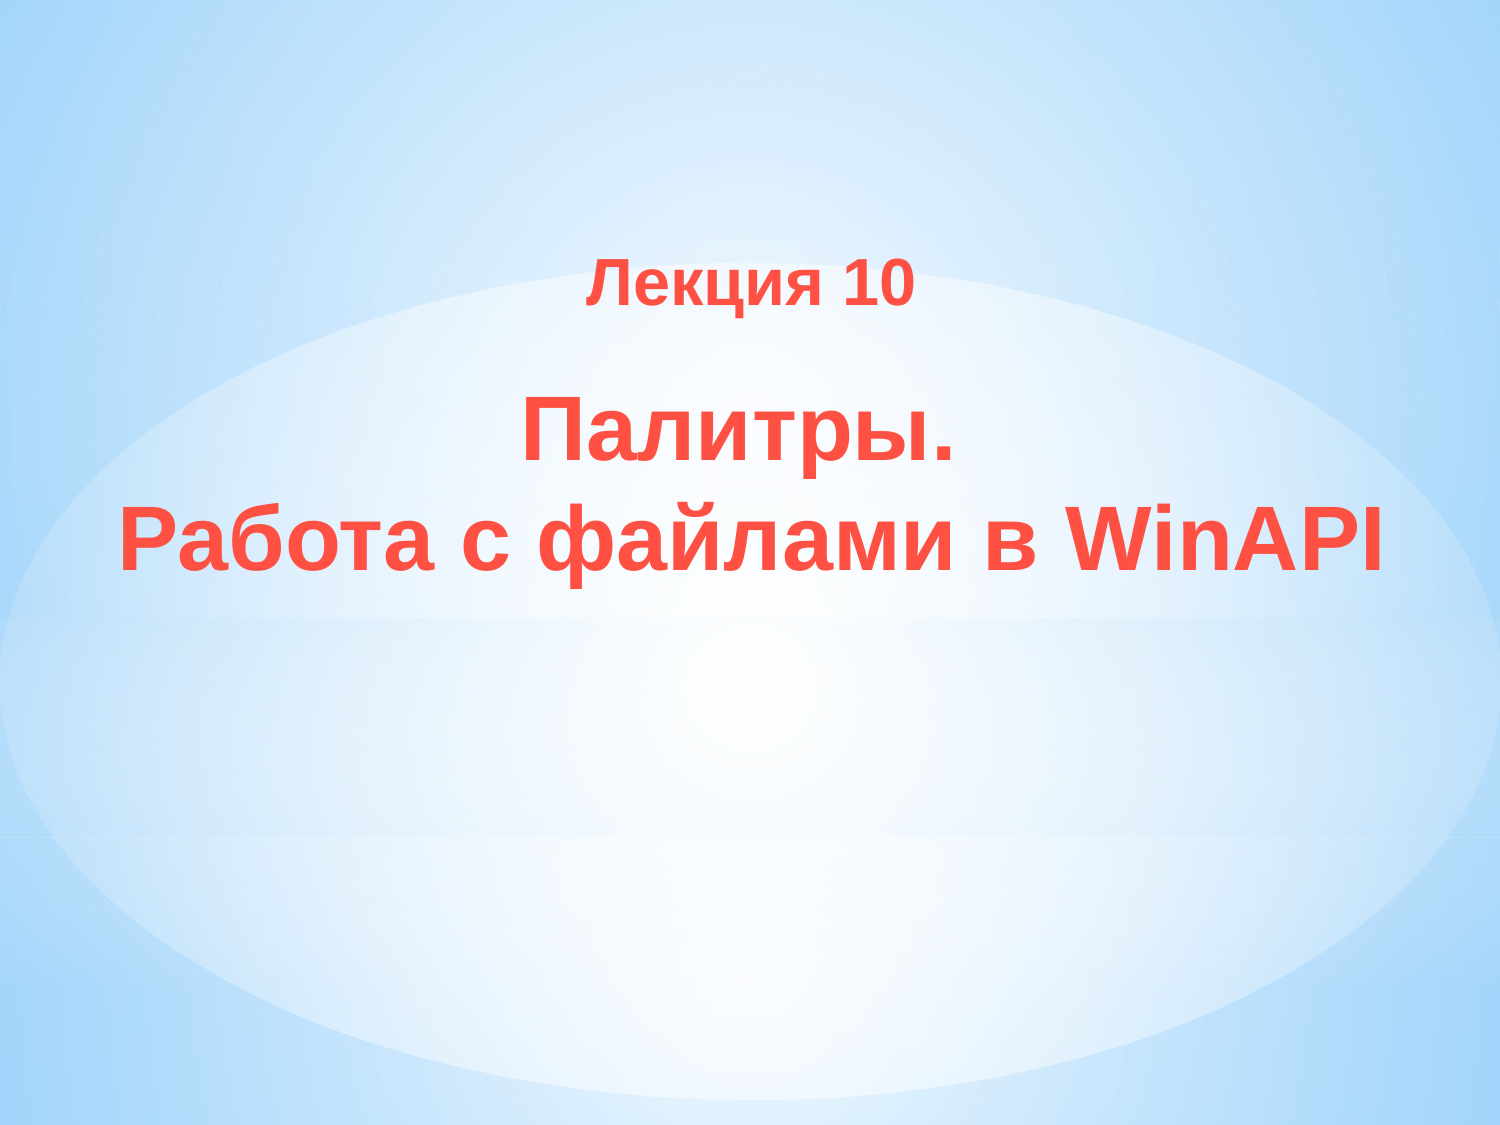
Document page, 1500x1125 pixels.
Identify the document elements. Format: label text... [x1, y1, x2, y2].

text_box Лекция 10 [571, 231, 933, 327]
text_box Палитры. Работа с файлами в WinAPI [72, 361, 1431, 597]
